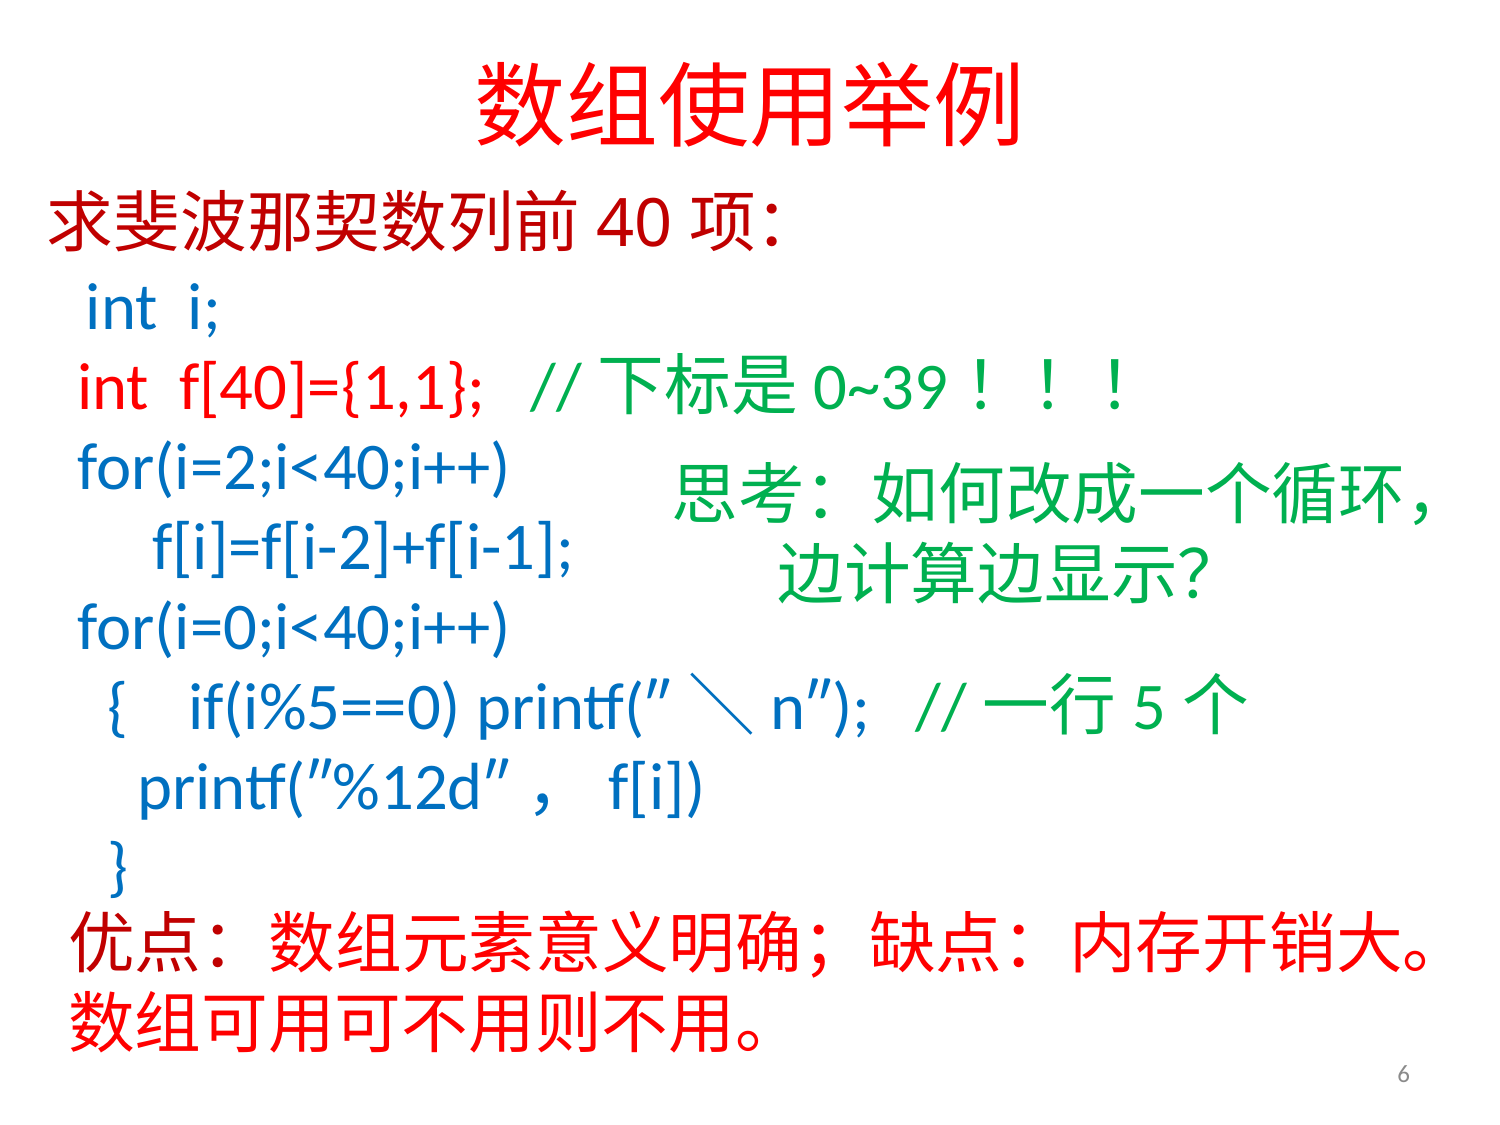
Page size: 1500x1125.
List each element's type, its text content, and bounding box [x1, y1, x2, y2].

text_box 思考：如何改成一个循环， 边计算边显示？ [656, 444, 1488, 619]
text_box 优点：数组元素意义明确；缺点：内存开销大。 数组可用可不用则不用。 [53, 893, 1485, 1068]
slide_number 6 [1074, 1068, 1425, 1103]
text_box int i; int f[40]={1,1}; //下标是0~39！！！ for(i=2;i<40;i++) f[i]=f[i-2]+f[i-1]; for(i=0;i<40;i++) { if(i%5==0) printf(″＼n″); //一行5个 printf(″%12d″，f[i]) } [62, 255, 1335, 893]
text_box 求斐波那契数列前40项： [32, 172, 838, 268]
title 数组使用举例 [75, 8, 1425, 197]
